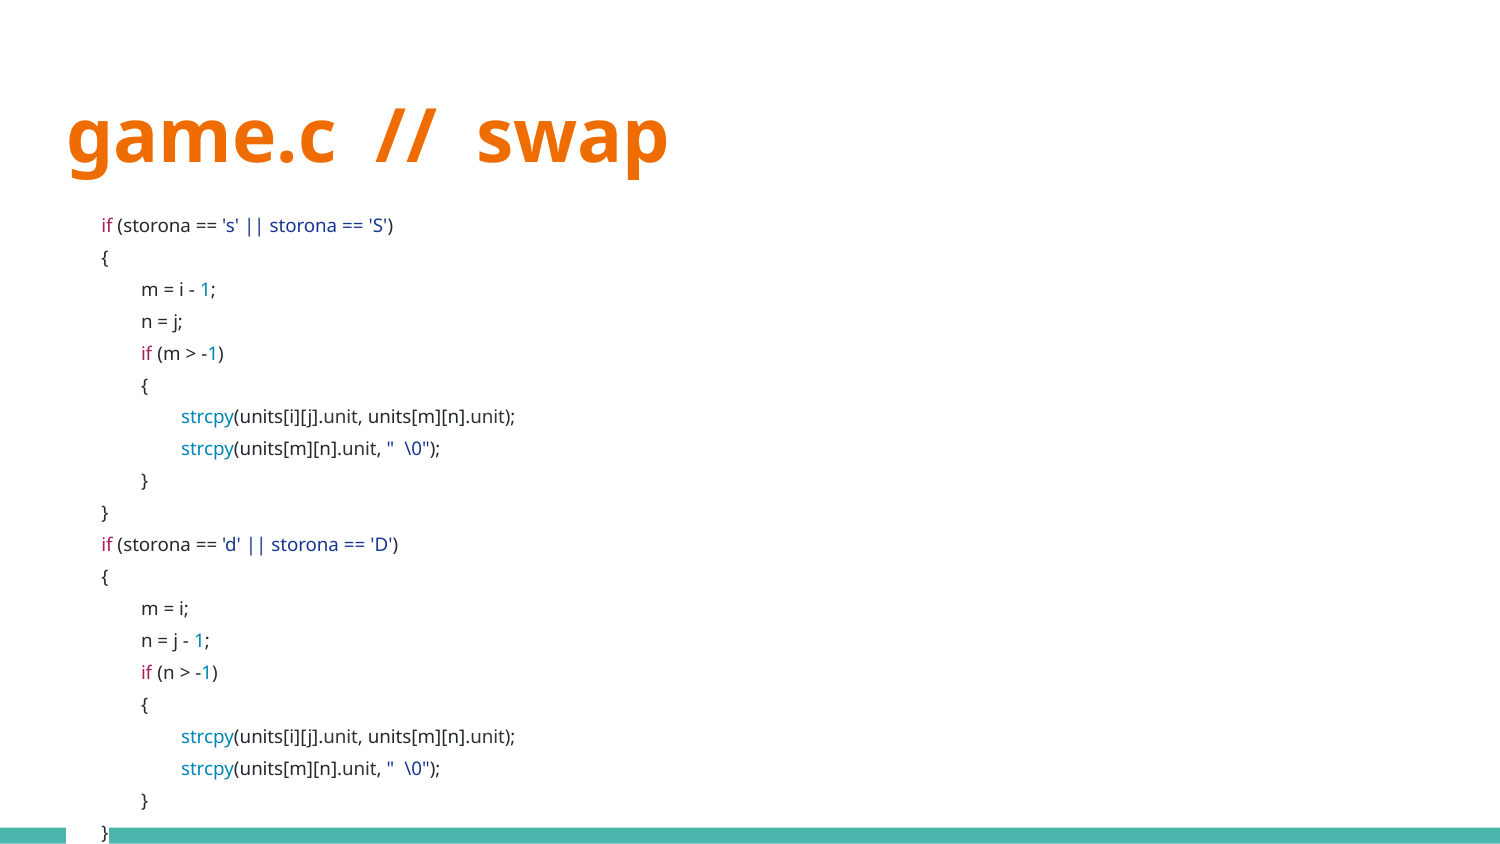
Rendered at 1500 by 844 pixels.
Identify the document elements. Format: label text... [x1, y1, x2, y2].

list if (storona == 's' || storona == 'S') { m = i - 1; n = j; if (m > -1) { strcpy(units[i][j].unit, units[m][n].unit); strcpy(units[m][n].unit, " \0"); } } if (storona == 'd' || storona == 'D') { m = i; n = j - 1; if (n > -1) { strcpy(units[i][j].unit, units[m][n].unit); strcpy(units[m][n].unit, " \0"); } } } [51, 189, 1449, 731]
title game.c // swap [51, 72, 1449, 189]
